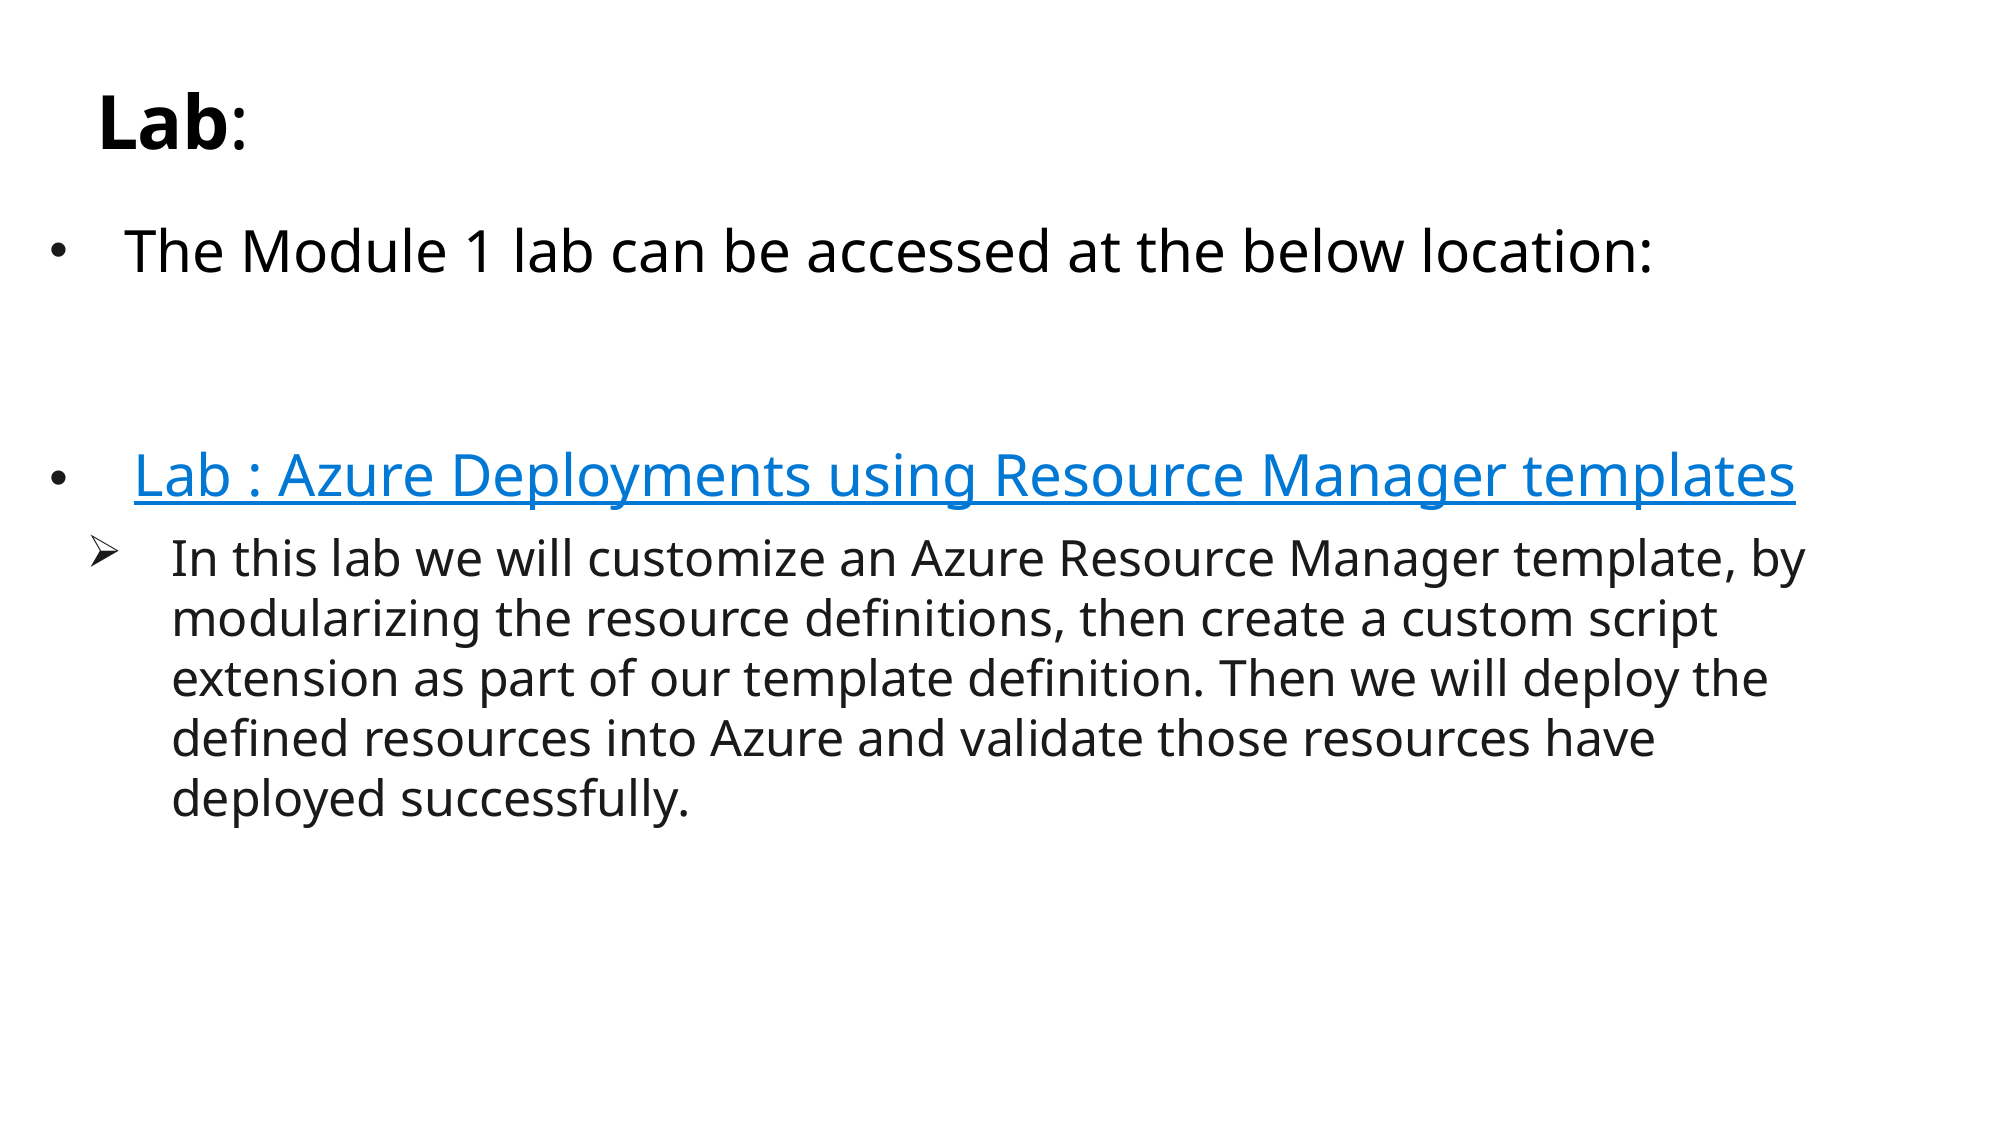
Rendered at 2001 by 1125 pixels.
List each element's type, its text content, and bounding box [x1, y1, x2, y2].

list The Module 1 lab can be accessed at the below location: [49, 213, 1857, 370]
title Lab: [96, 75, 1904, 257]
text_box Lab : Azure Deployments using Resource Manager templates In this lab we will customize an Azure Resource Manager template, by modularizing the resource definitions, then create a custom script extension as part of our template definition. Then we will deploy the defined resources into Azure and validate those resources have deployed successfully. [49, 437, 1822, 909]
